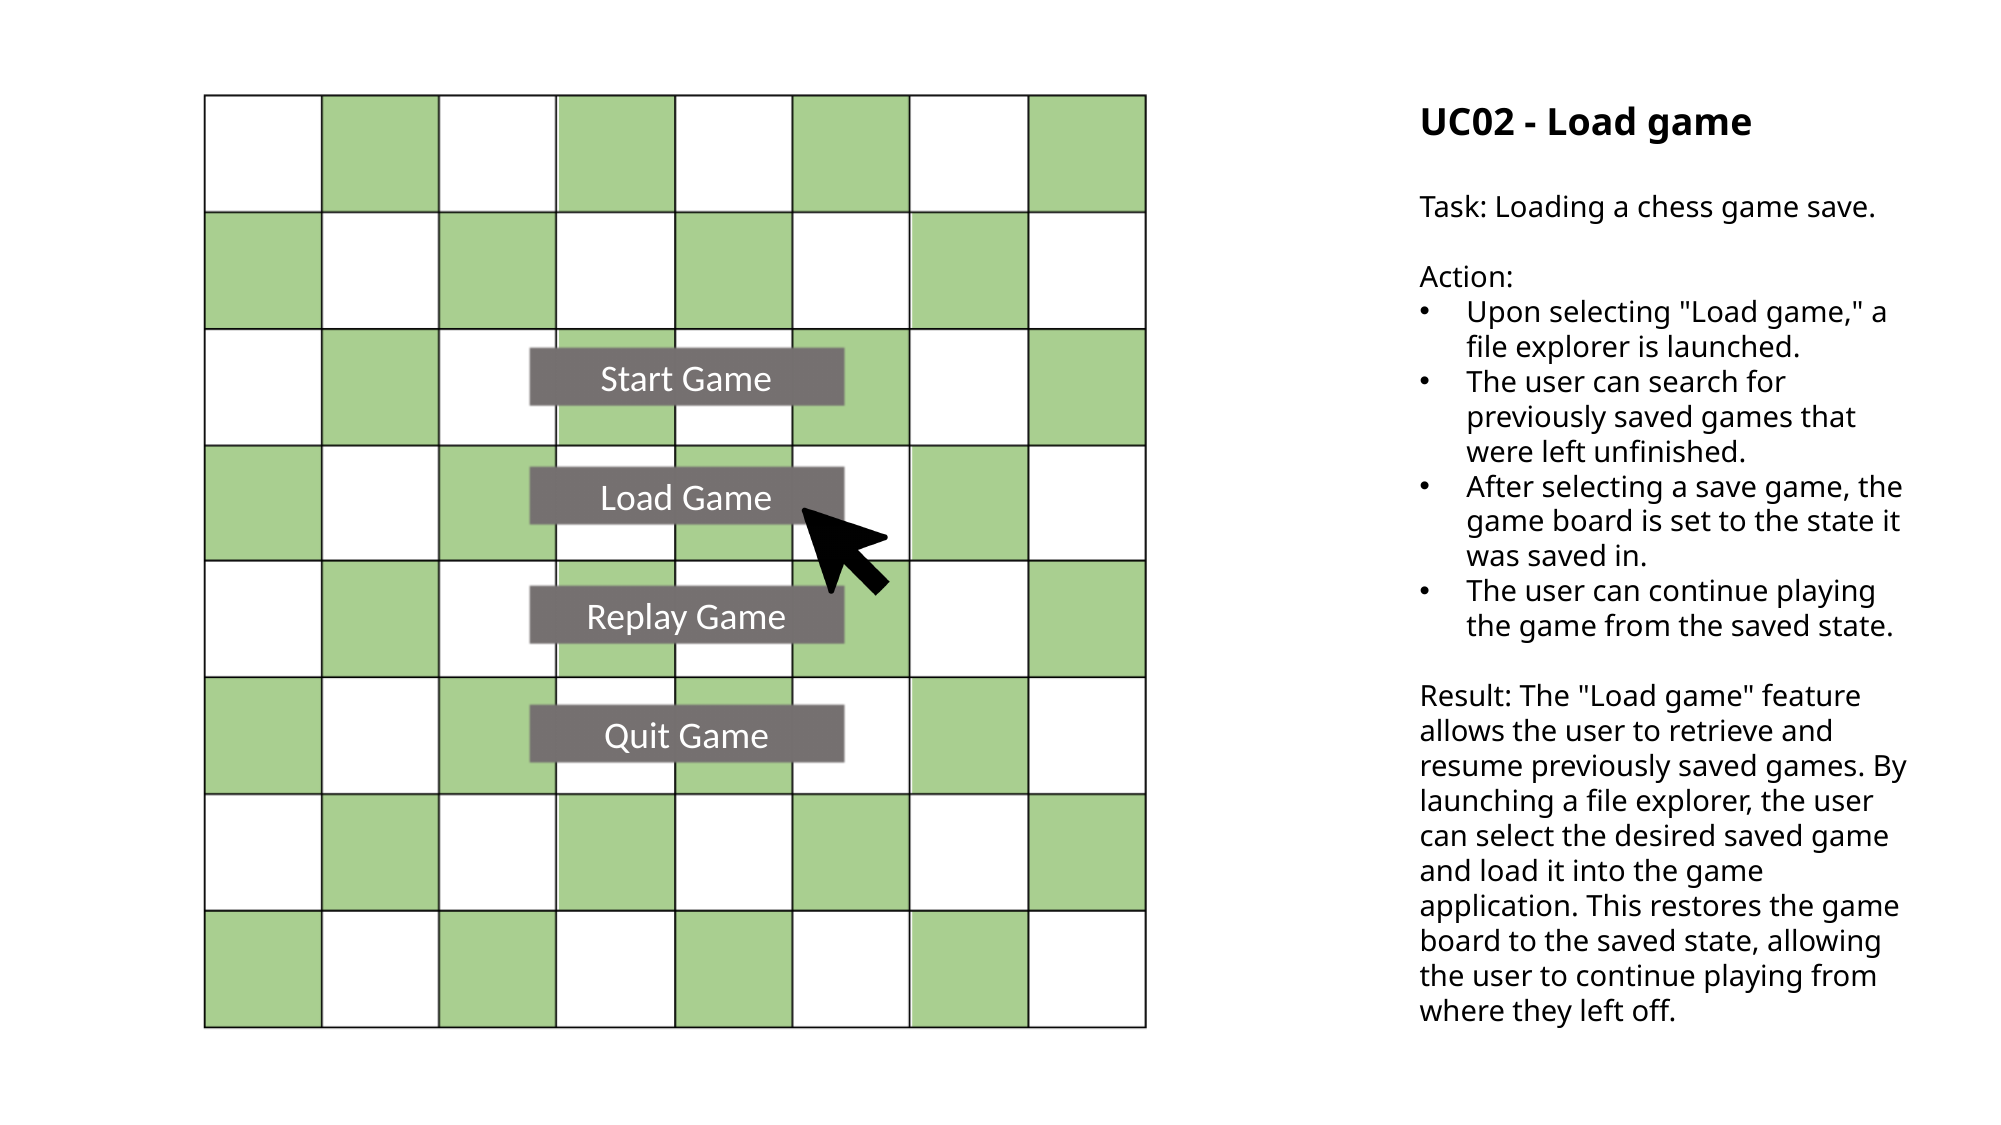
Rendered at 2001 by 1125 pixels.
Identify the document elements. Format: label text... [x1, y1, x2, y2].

picture [143, 19, 1234, 1109]
text_box UC02 - Load game Task: Loading a chess game save. Action: Upon selecting "Load game," a file explorer is launched. The user can search for previously saved games that were left unfinished. After selecting a save game, the game board is set to the state it was saved in. The user can continue playing the game from the saved state. Result: The "Load game" feature allows the user to retrieve and resume previously saved games. By launching a file explorer, the user can select the desired saved game and load it into the game application. This restores the game board to the saved state, allowing the user to continue playing from where they left off. [1404, 90, 1927, 1035]
